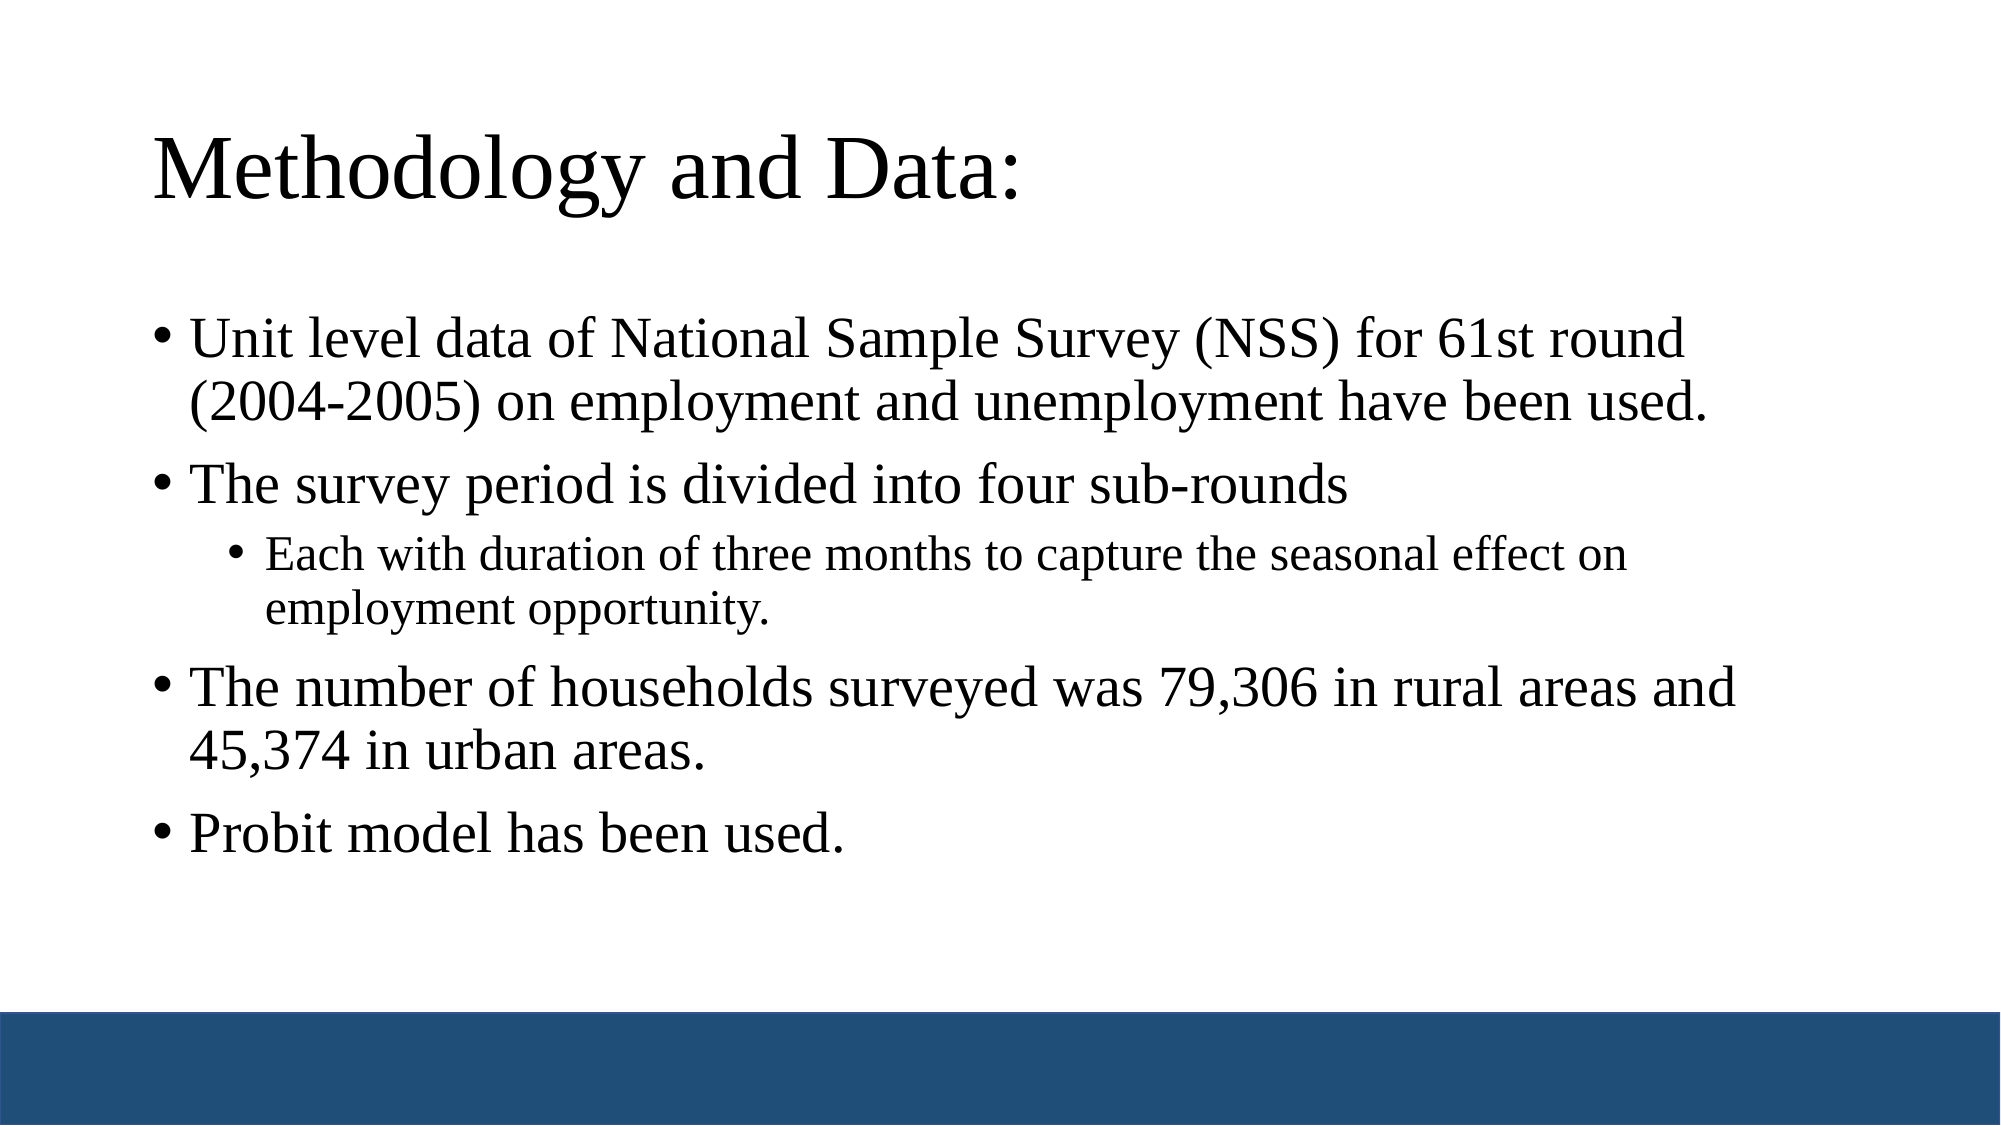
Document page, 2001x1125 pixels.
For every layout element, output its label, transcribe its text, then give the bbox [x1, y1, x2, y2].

title Methodology and Data: [137, 59, 1863, 278]
list Unit level data of National Sample Survey (NSS) for 61st round (2004-2005) on employment and unemployment have been used. The survey period is divided into four sub-rounds Each with duration of three months to capture the seasonal effect on employment opportunity. The number of households surveyed was 79,306 in rural areas and 45,374 in urban areas. Probit model has been used. [137, 299, 1863, 1014]
